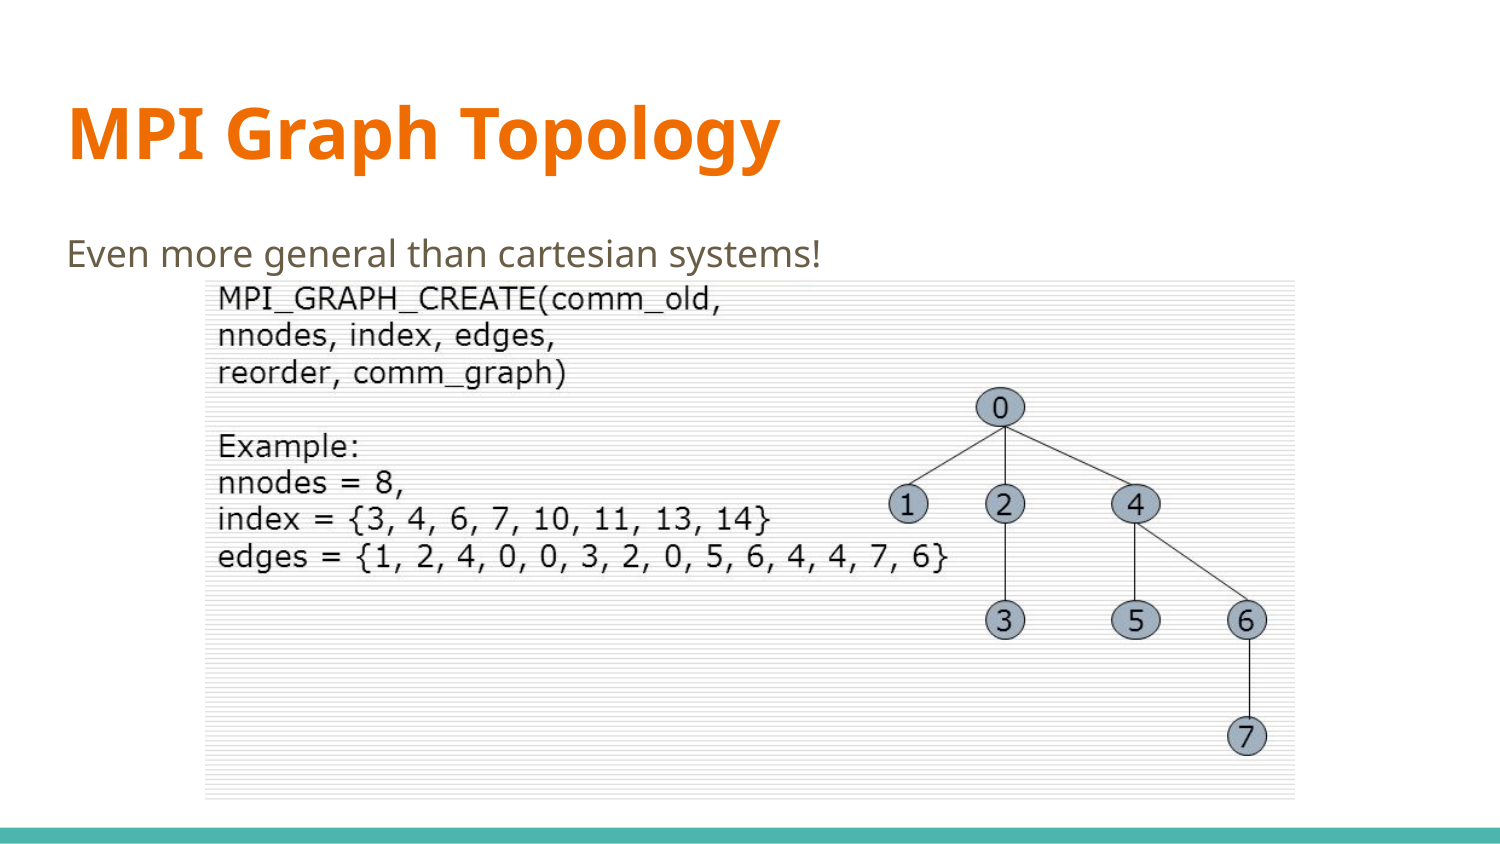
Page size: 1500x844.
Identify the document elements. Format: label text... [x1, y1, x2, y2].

picture [204, 280, 1295, 801]
title MPI Graph Topology [51, 72, 1449, 189]
list Even more general than cartesian systems! [51, 207, 1449, 750]
